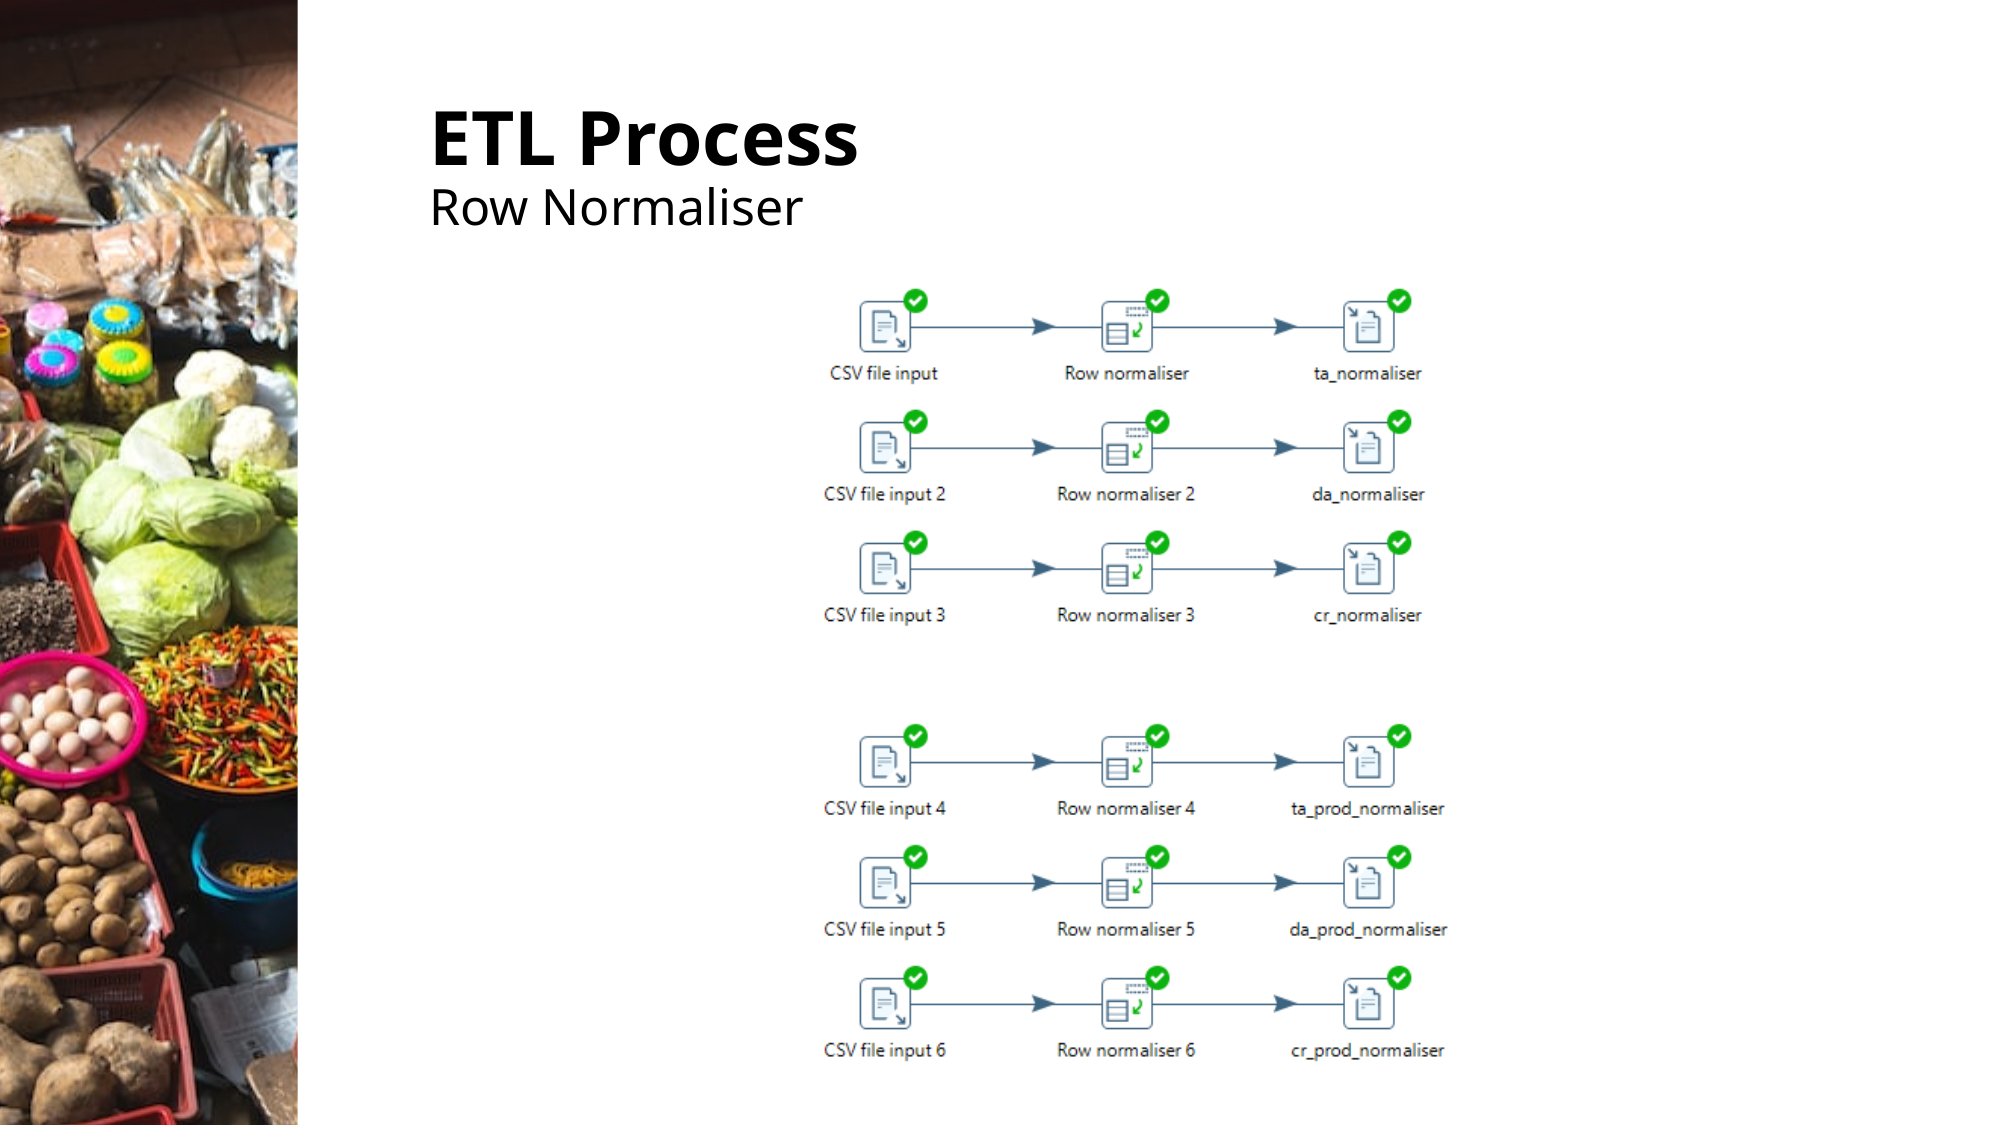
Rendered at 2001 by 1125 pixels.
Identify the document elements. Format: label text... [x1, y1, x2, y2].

title ETL Process Row Normaliser [414, 59, 1863, 278]
picture [0, 0, 298, 1125]
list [807, 277, 1472, 1087]
